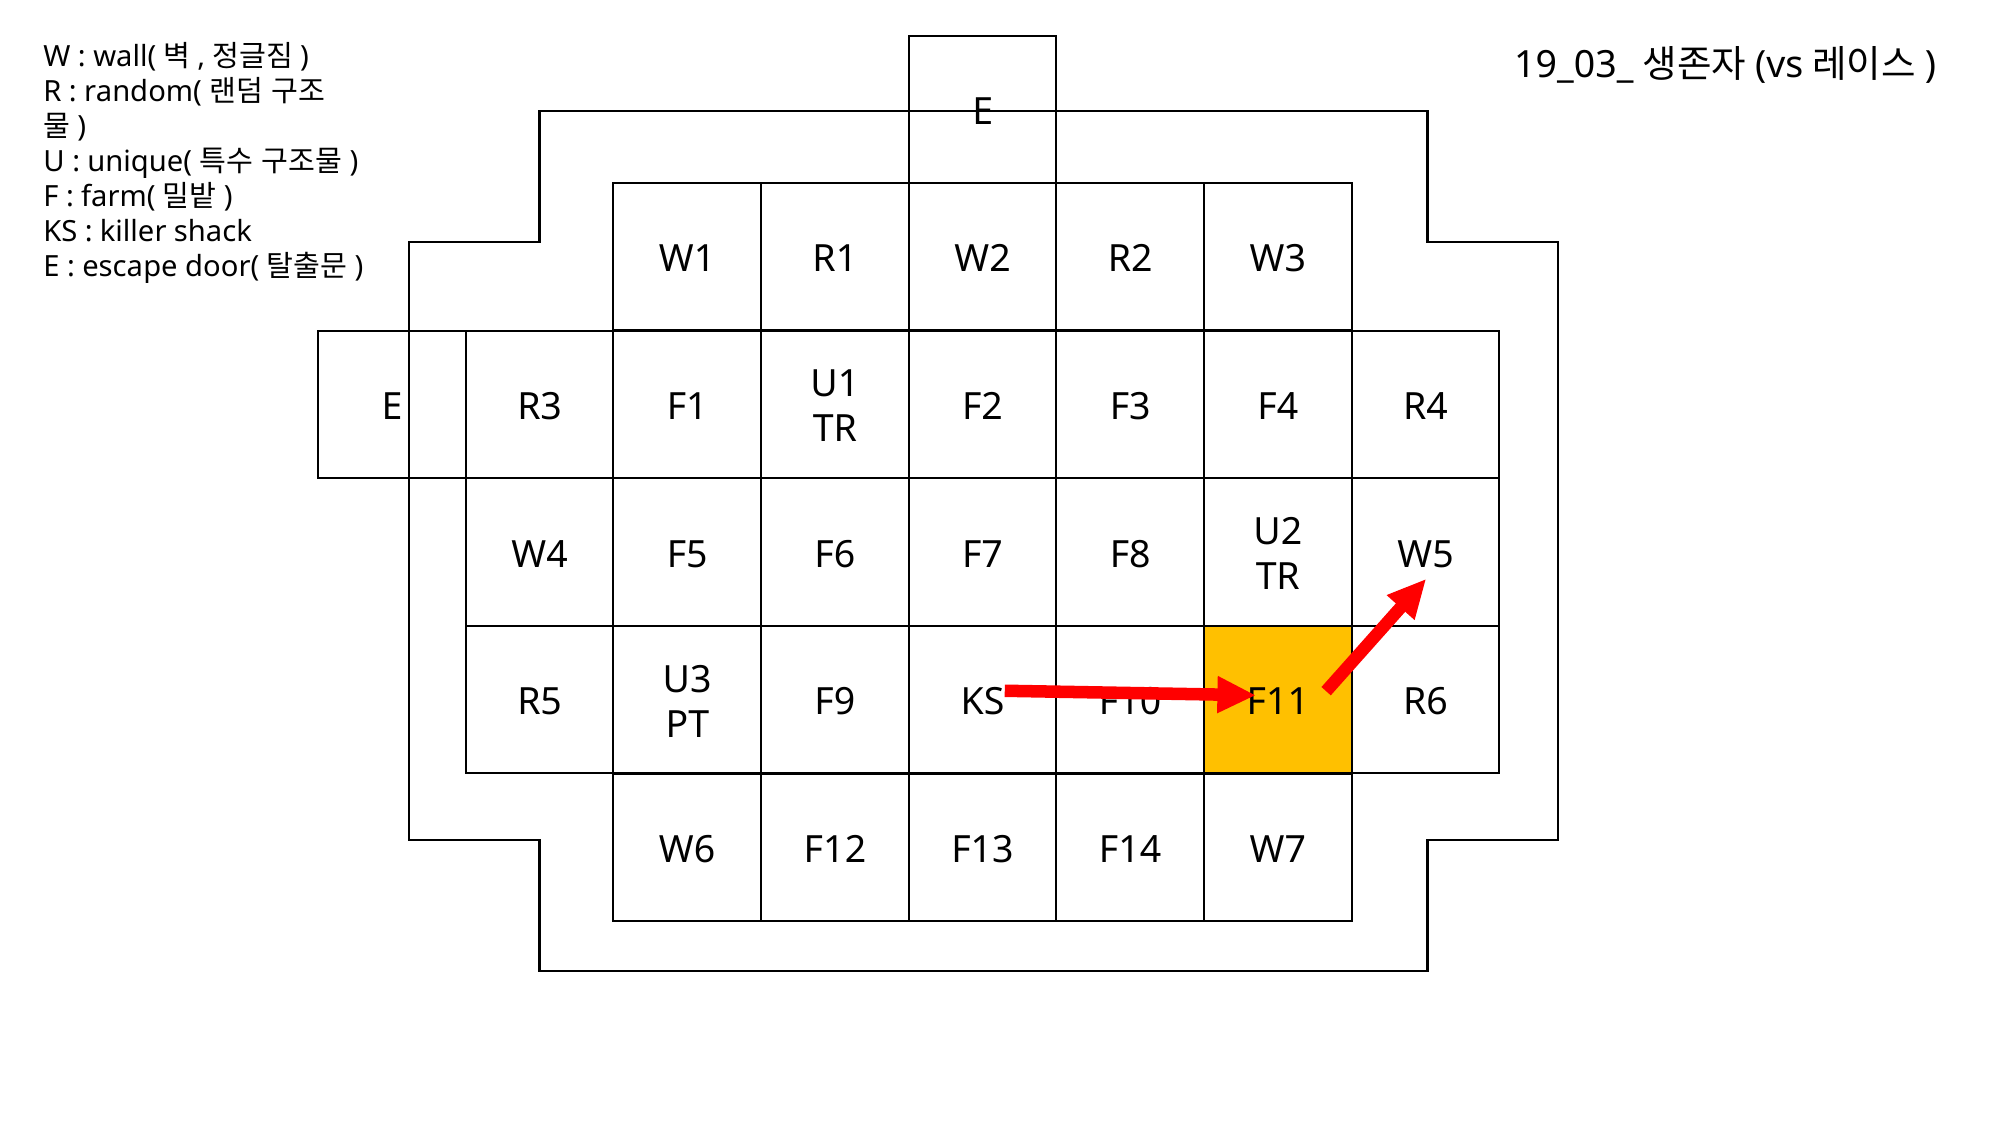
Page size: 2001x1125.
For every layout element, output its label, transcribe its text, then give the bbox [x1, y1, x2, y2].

text_box [408, 110, 1559, 972]
text_box U3 PT [612, 625, 760, 774]
text_box F7 [908, 479, 1055, 625]
text_box F14 [1055, 774, 1203, 922]
text_box F11 [1203, 625, 1351, 774]
text_box F6 [760, 479, 908, 625]
text_box R5 [465, 625, 612, 774]
text_box F12 [760, 774, 908, 922]
text_box F1 [612, 330, 760, 479]
text_box R6 [1351, 625, 1500, 774]
text_box U2 TR [1203, 479, 1351, 625]
text_box R4 [1351, 330, 1500, 479]
text_box W6 [612, 774, 760, 922]
text_box W : wall(벽,정글짐) R : random(랜덤 구조물) U : unique(특수 구조물) F : farm(밀밭) KS : killer shack E : escape door(탈출문) [28, 29, 380, 290]
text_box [1004, 690, 1255, 696]
text_box W7 [1203, 774, 1353, 922]
text_box F10 [1055, 625, 1203, 688]
text_box F13 [908, 774, 1055, 922]
text_box 19_03_생존자(vs레이스) [1499, 32, 1967, 93]
text_box F5 [612, 479, 760, 625]
text_box W5 [1351, 479, 1500, 625]
text_box W4 [465, 479, 612, 625]
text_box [1326, 579, 1426, 692]
text_box W2 [908, 184, 1055, 330]
text_box R1 [760, 182, 908, 330]
text_box R3 [467, 330, 612, 479]
text_box F8 [1055, 479, 1203, 625]
text_box U1 TR [760, 330, 908, 479]
text_box R2 [1055, 182, 1203, 330]
text_box W3 [1203, 182, 1353, 330]
text_box F3 [1055, 330, 1203, 479]
text_box F4 [1203, 330, 1351, 479]
text_box W1 [612, 182, 760, 330]
text_box E [908, 35, 1057, 184]
text_box KS [908, 625, 1055, 774]
text_box F9 [760, 625, 908, 774]
text_box F10 [1055, 698, 1203, 774]
text_box F2 [908, 330, 1055, 479]
text_box E [317, 330, 467, 479]
